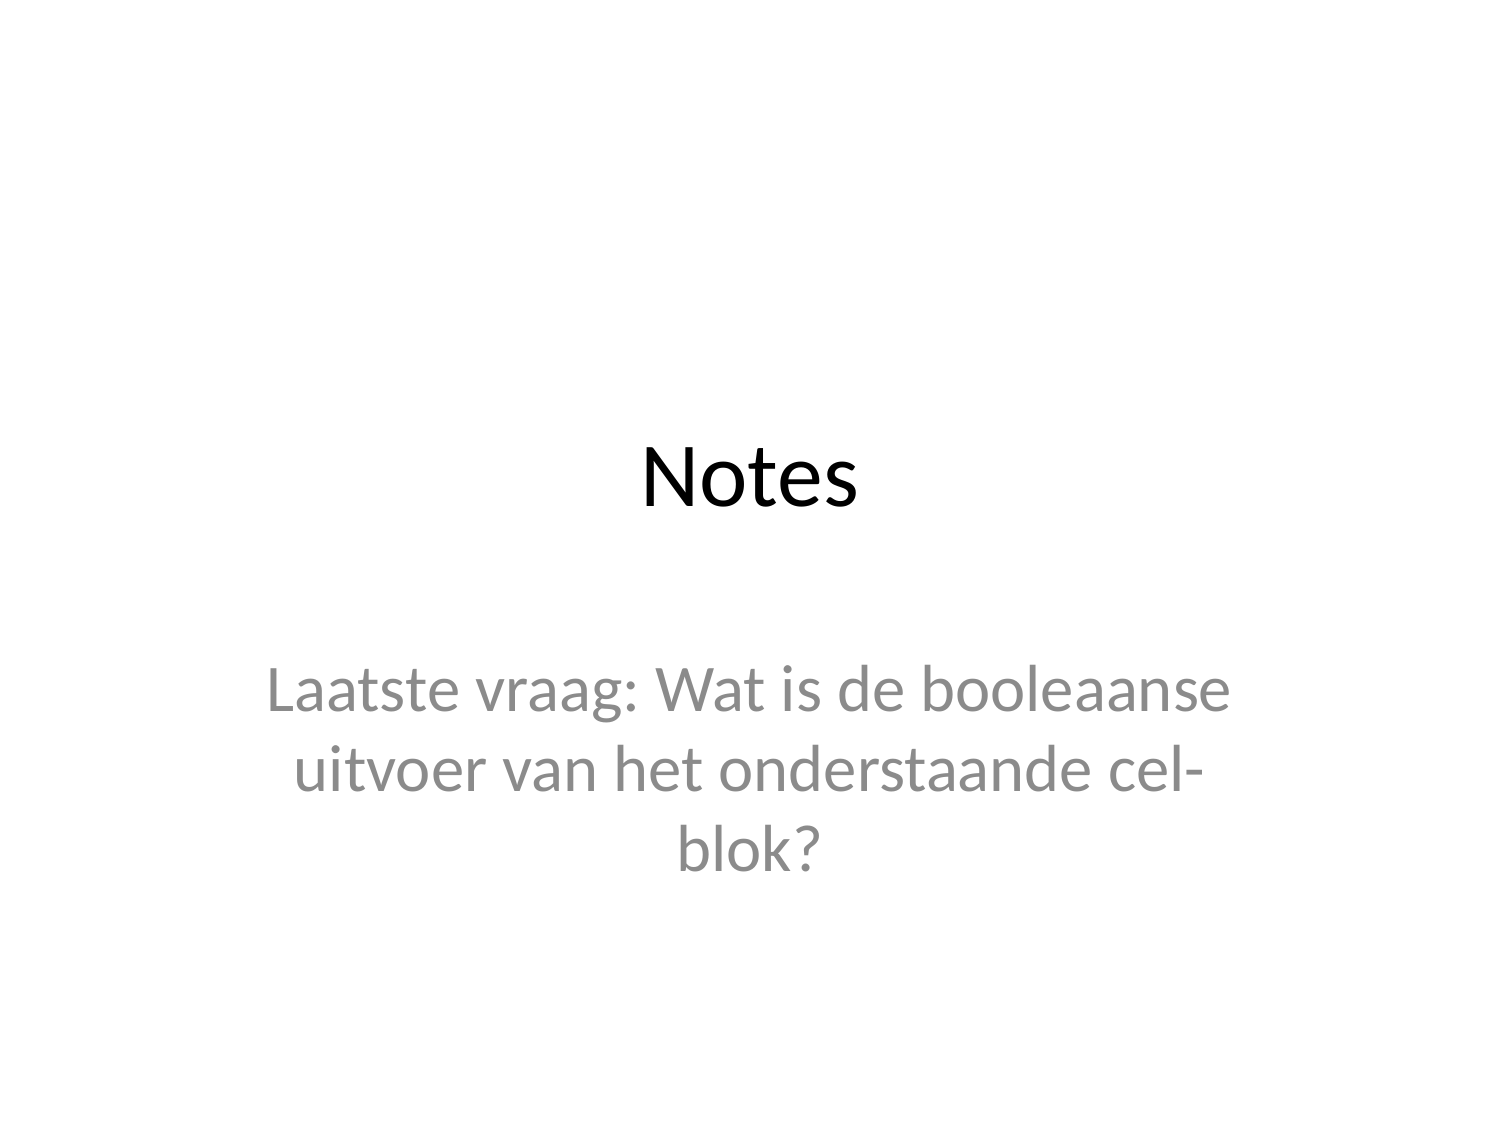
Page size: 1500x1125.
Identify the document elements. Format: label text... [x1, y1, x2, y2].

subtitle Laatste vraag: Wat is de booleaanse uitvoer van het onderstaande cel-blok? [225, 637, 1275, 925]
title Notes [112, 349, 1388, 591]
